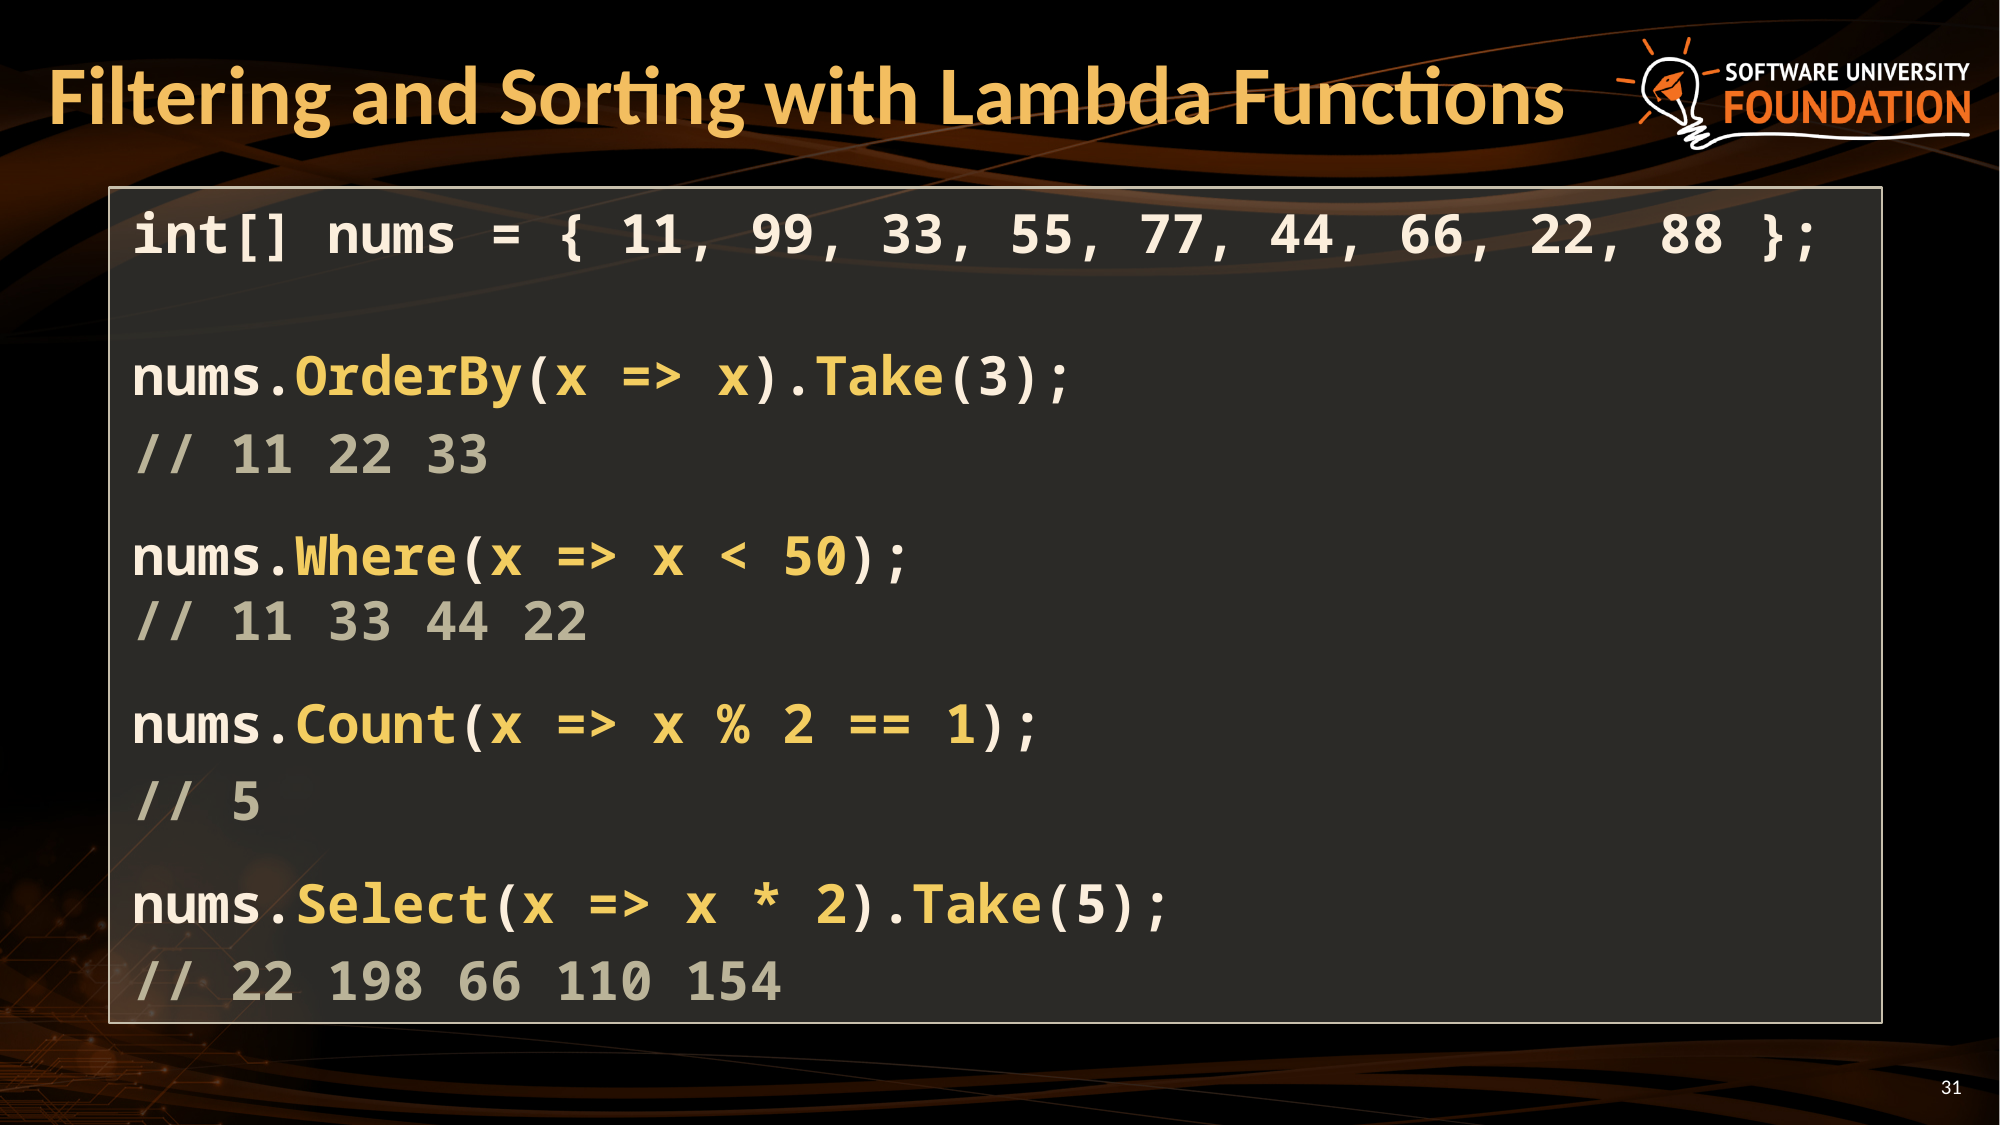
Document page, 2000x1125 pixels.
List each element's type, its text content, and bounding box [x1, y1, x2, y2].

picture [0, 0, 2000, 1125]
title Filtering and Sorting with Lambda Functions [30, 6, 1602, 189]
text_box int[] nums = { 11, 99, 33, 55, 77, 44, 66, 22, 88 }; nums.OrderBy(x => x).Take(3); // 11 22 33 nums.Where(x => x < 50); // 11 33 44 22 nums.Count(x => x % 2 == 1); // 5 nums.Select(x => x * 2).Take(5); // 22 198 66 110 154 [109, 187, 1882, 1024]
slide_number 31 [1897, 1070, 1968, 1103]
